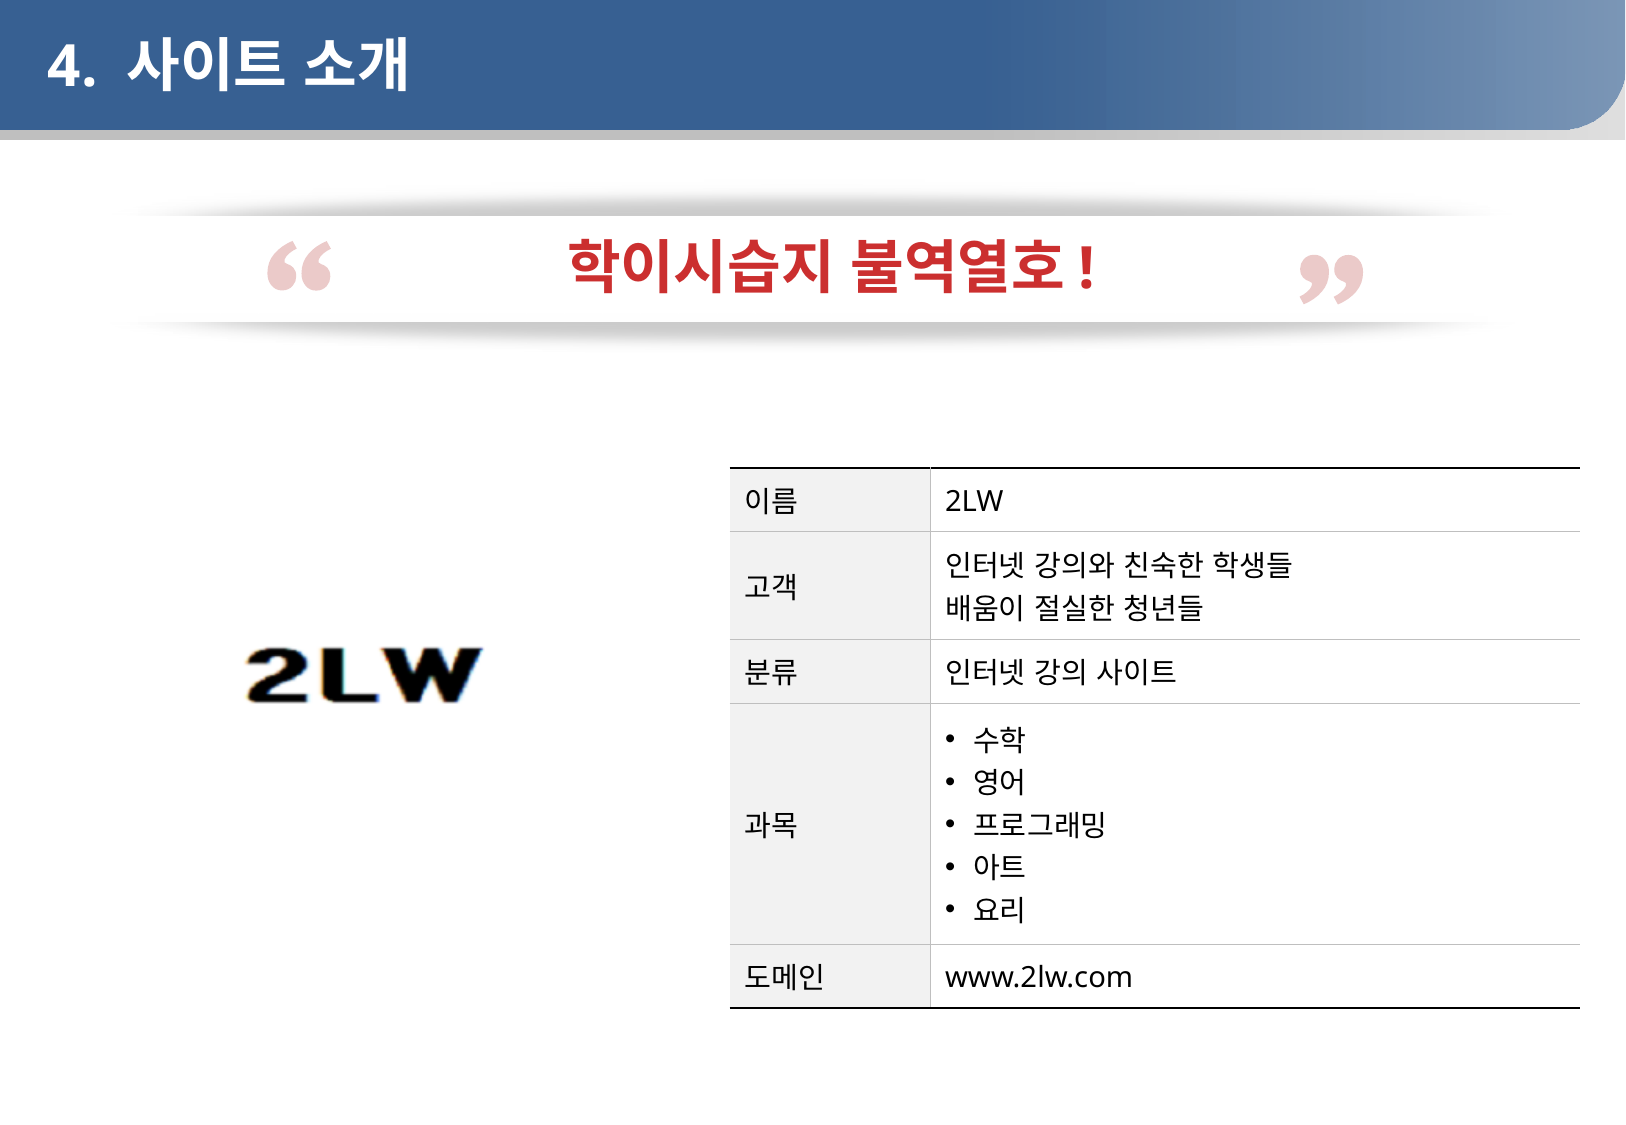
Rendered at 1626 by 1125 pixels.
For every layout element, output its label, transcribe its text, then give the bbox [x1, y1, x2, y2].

table_cell 수학 영어 프로그래밍 아트 요리 [931, 704, 1580, 944]
table_cell 인터넷 강의 사이트 [931, 640, 1580, 703]
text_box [110, 184, 1515, 354]
table_header 이름 [730, 469, 930, 531]
table_cell www.2lw.com [931, 945, 1580, 1007]
table_cell 도메인 [730, 945, 930, 1007]
title 4. 사이트 소개 [32, 24, 1439, 102]
table_header 2LW [931, 469, 1580, 531]
table_cell 과목 [730, 704, 930, 944]
picture [202, 644, 516, 708]
table_cell 고객 [730, 532, 930, 639]
table_cell 분류 [730, 640, 930, 703]
table_cell 인터넷 강의와 친숙한 학생들 배움이 절실한 청년들 [931, 532, 1580, 639]
